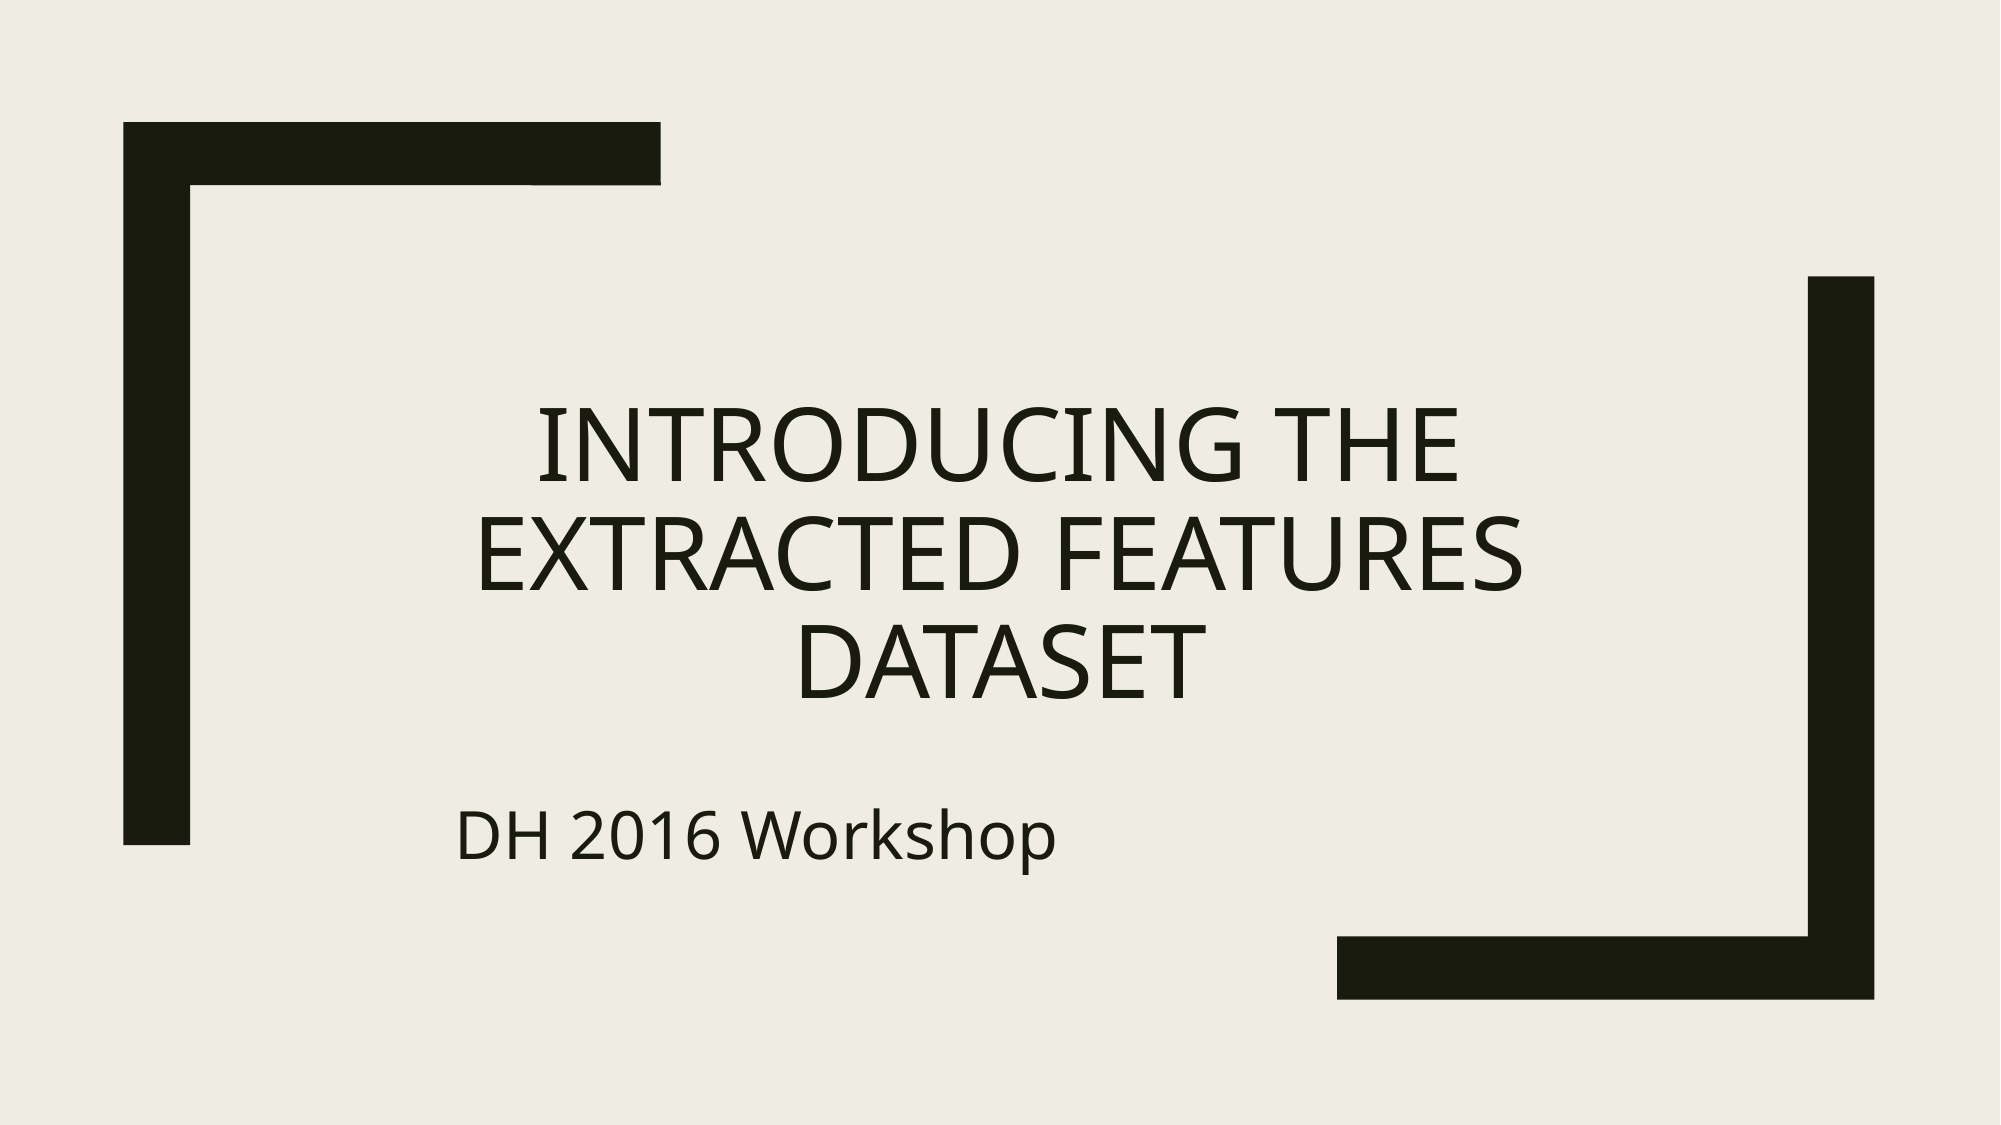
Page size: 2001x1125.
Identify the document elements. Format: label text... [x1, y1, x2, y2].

title Introducing the Extracted Features Dataset [314, 384, 1686, 729]
subtitle DH 2016 Workshop [439, 775, 1561, 954]
